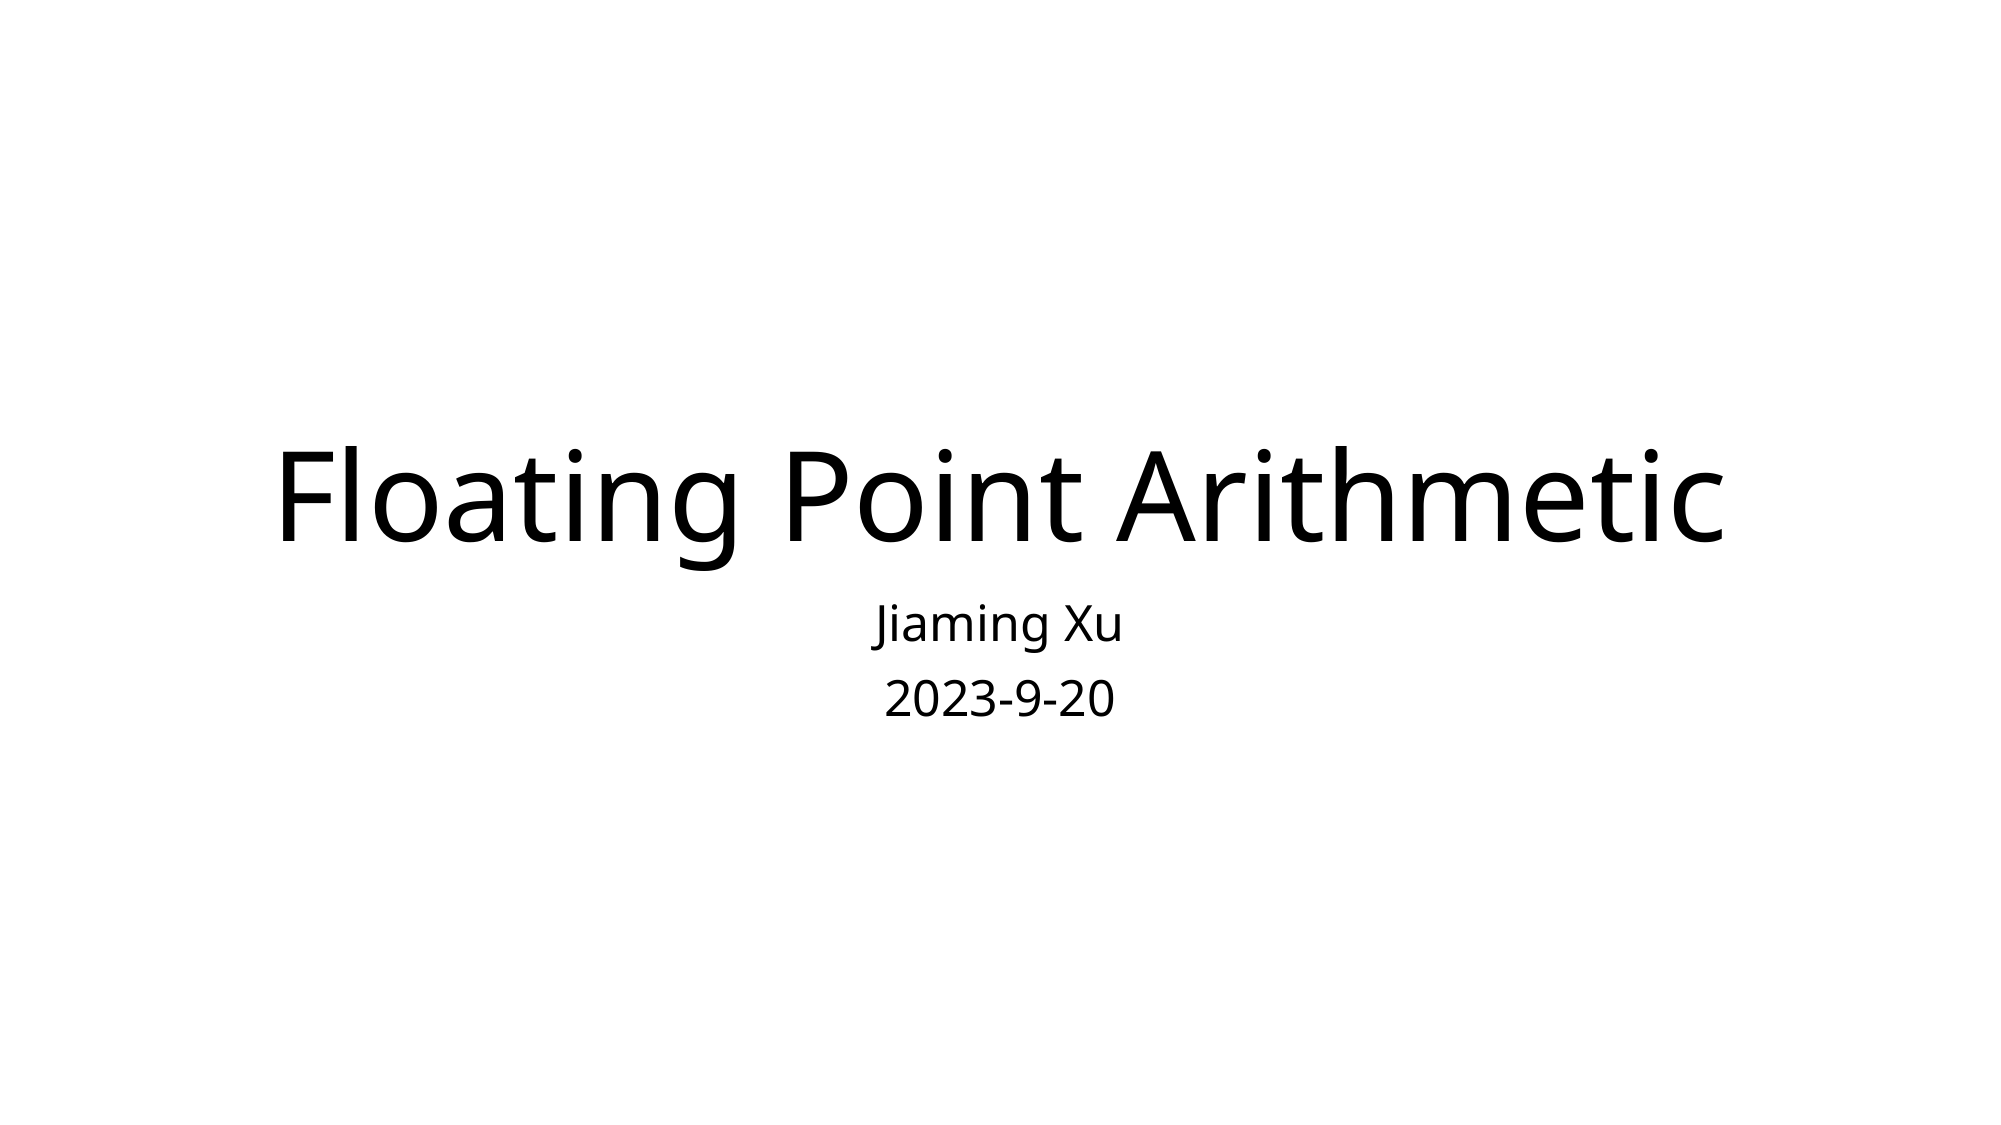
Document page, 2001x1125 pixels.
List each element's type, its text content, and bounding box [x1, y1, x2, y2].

title Floating Point Arithmetic [249, 184, 1750, 576]
subtitle Jiaming Xu 2023-9-20 [249, 590, 1750, 863]
